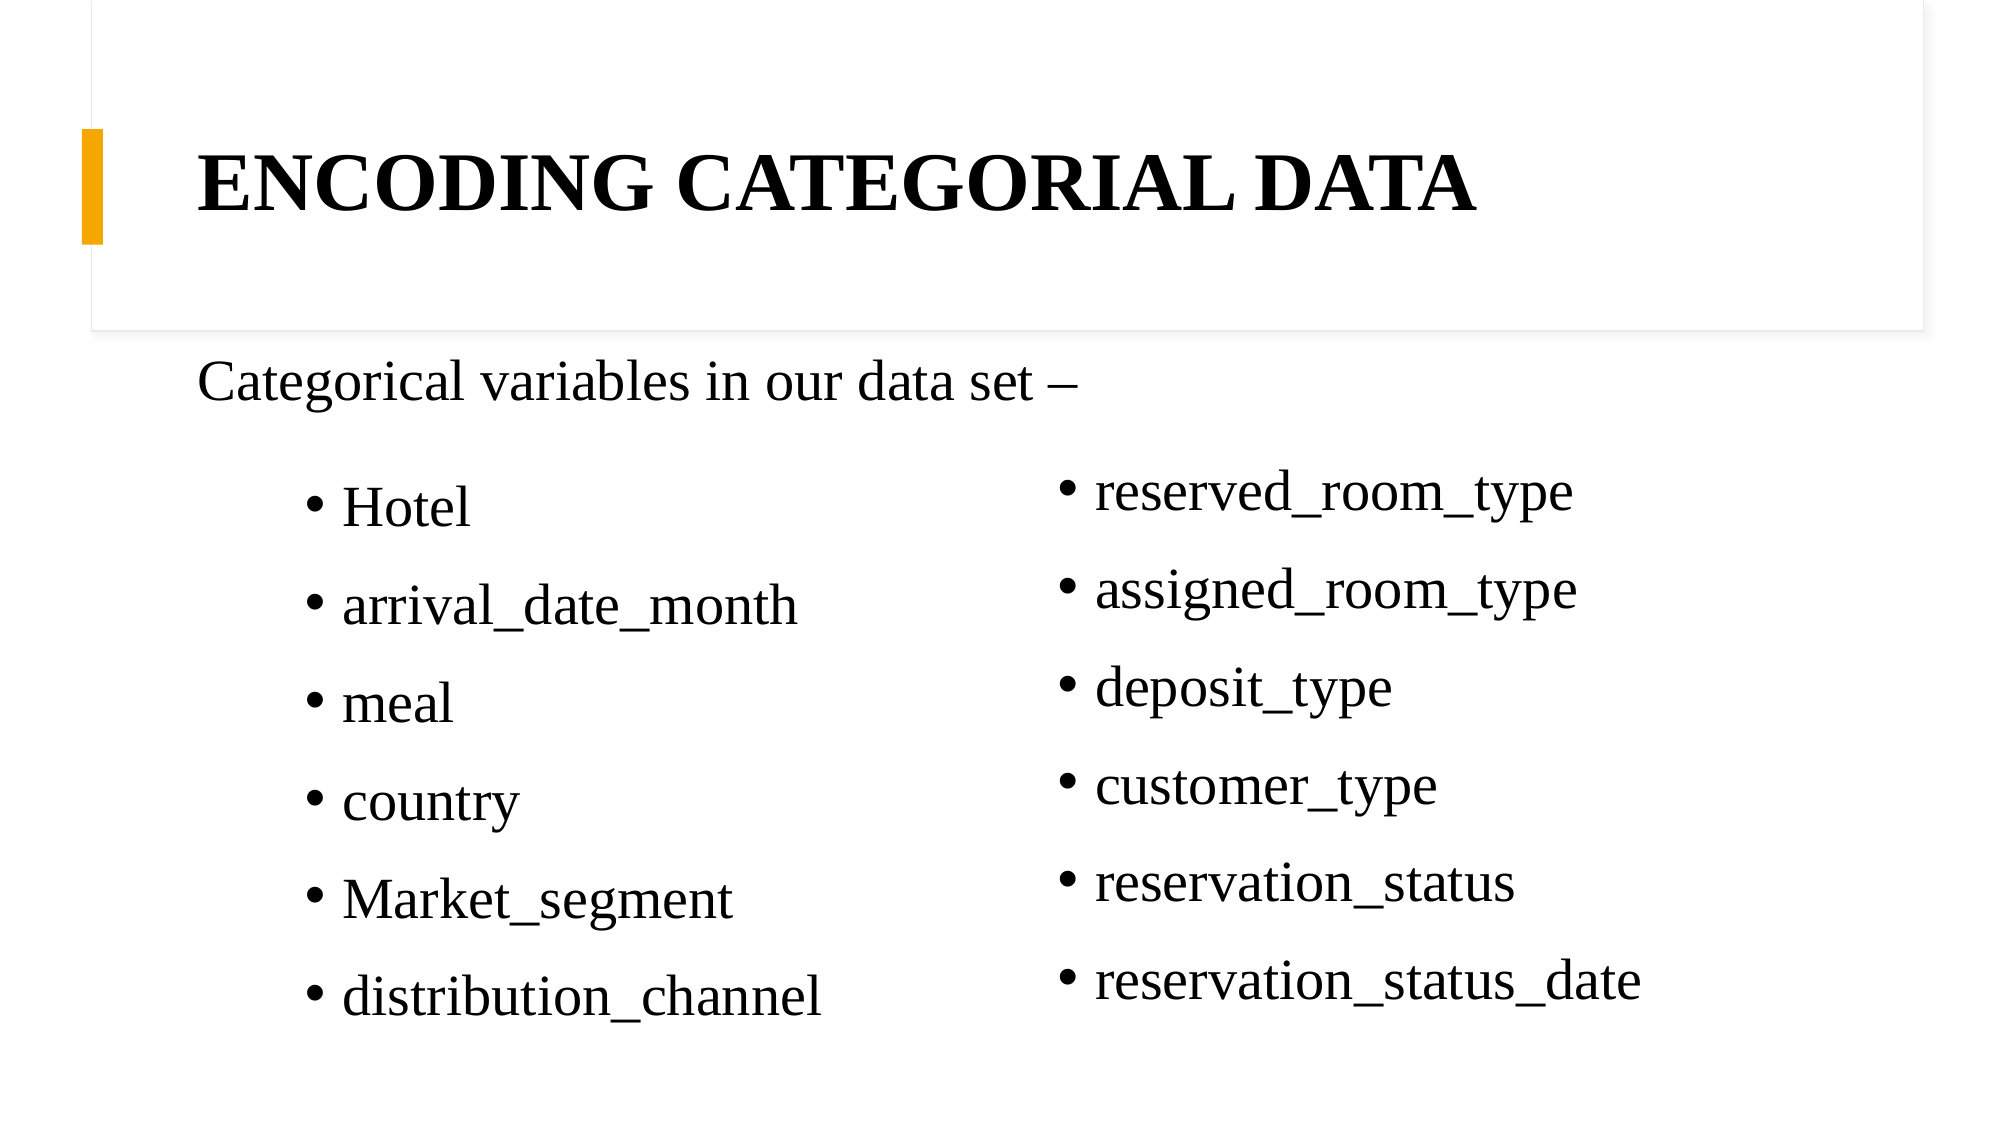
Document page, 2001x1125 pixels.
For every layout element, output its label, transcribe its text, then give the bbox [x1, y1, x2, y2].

list Hotel arrival_date_month meal country Market_segment distribution_channel [289, 454, 1100, 1061]
title ENCODING CATEGORIAL DATA [183, 87, 1851, 281]
text_box Categorical variables in our data set – [183, 334, 1448, 420]
list reserved_room_type assigned_room_type deposit_type customer_type reservation_status reservation_status_date [1042, 437, 1853, 1044]
